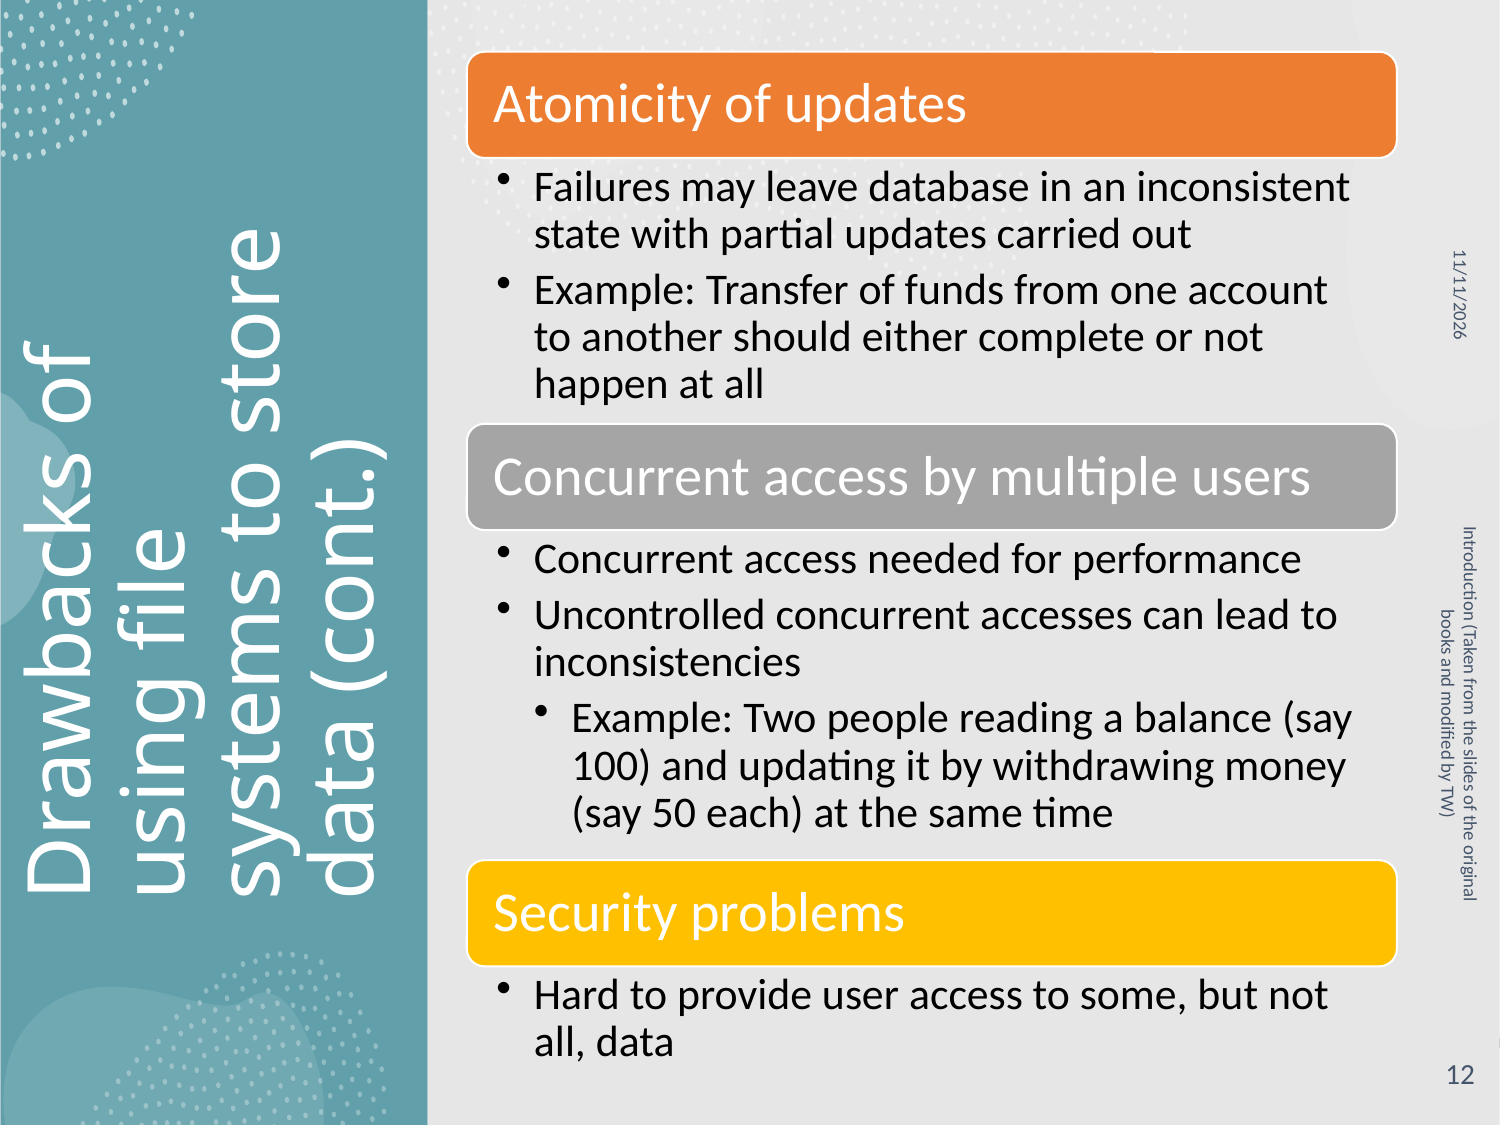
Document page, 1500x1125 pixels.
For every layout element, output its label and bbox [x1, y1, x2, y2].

text_box [0, 0, 1500, 1125]
list [466, 47, 1397, 1079]
